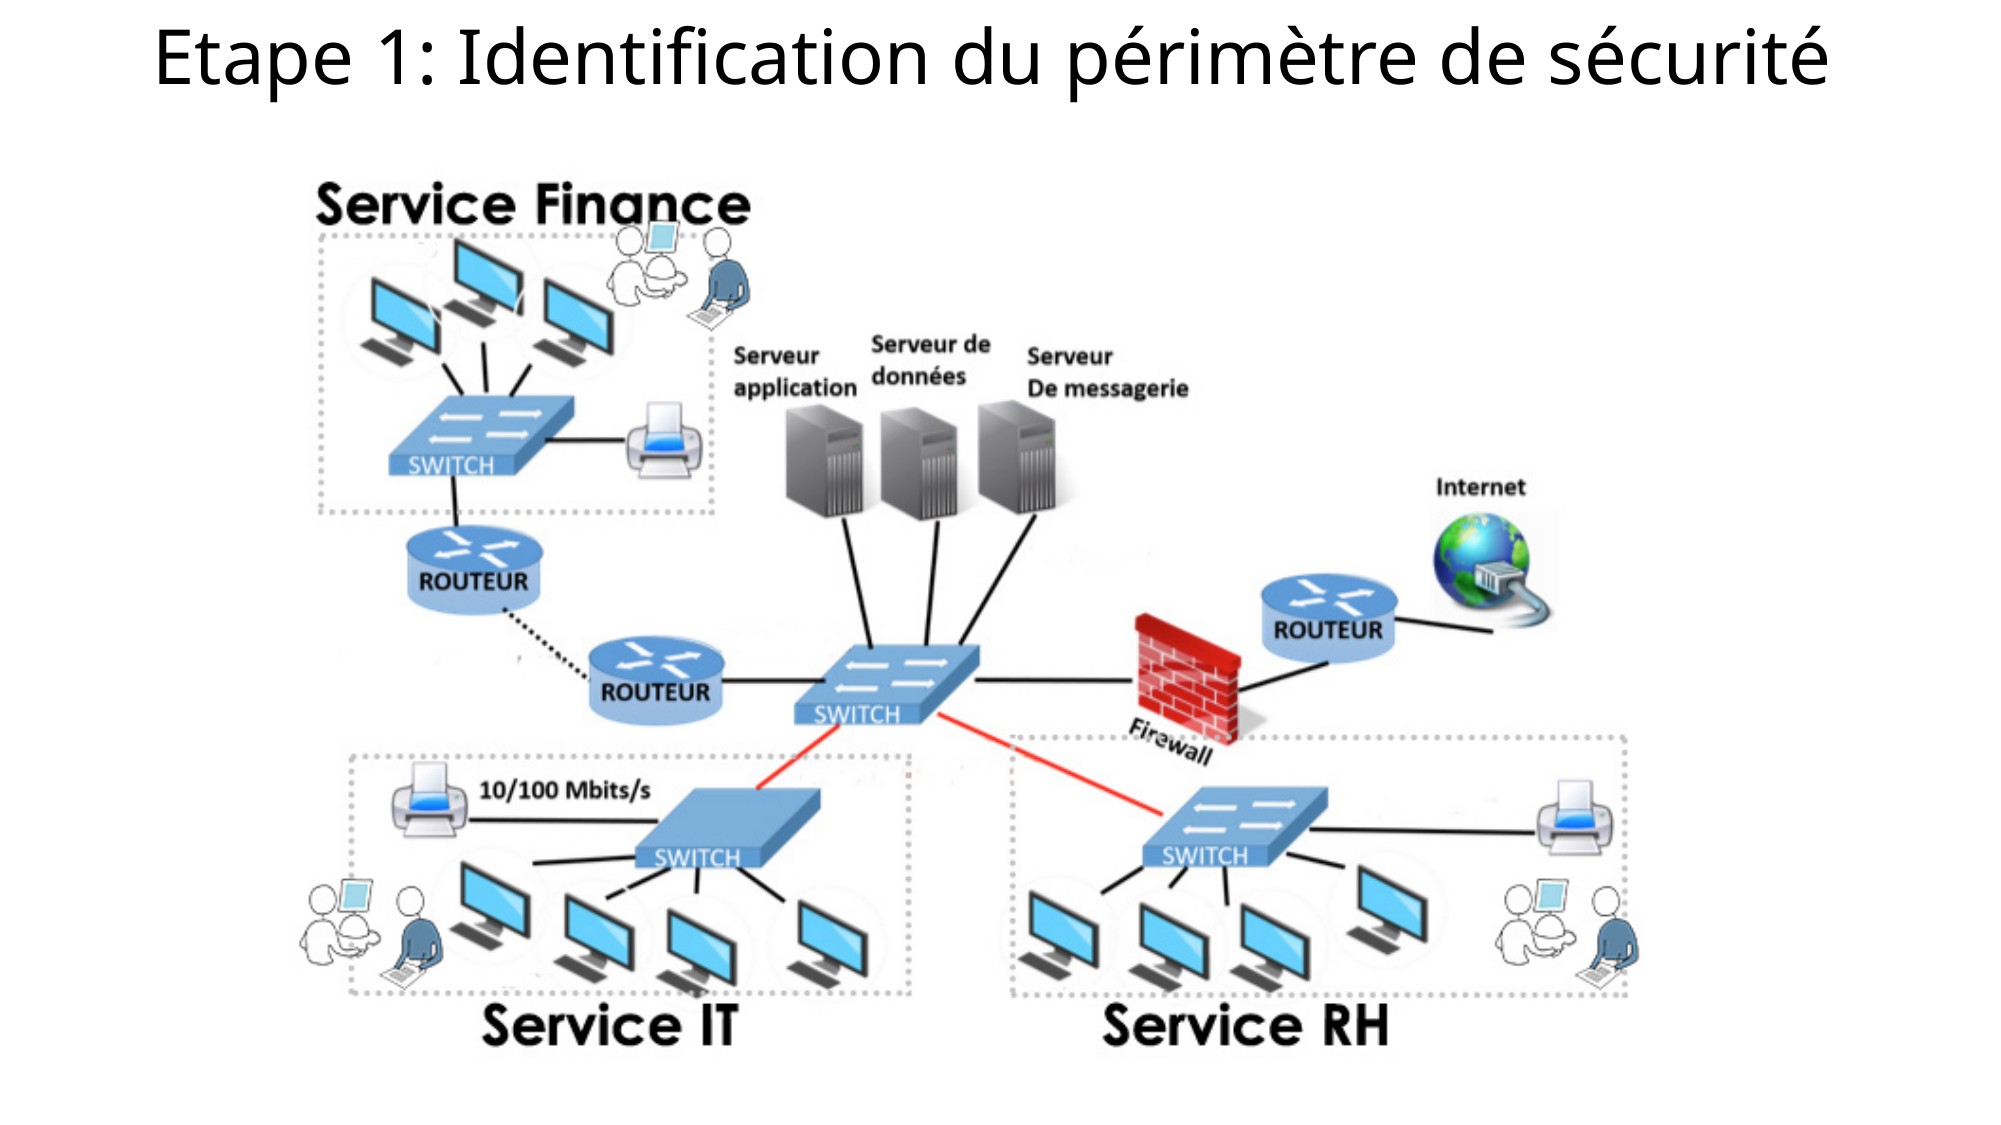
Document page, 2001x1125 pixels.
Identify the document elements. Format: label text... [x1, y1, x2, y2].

title Etape 1: Identification du périmètre de sécurité [137, 0, 1863, 121]
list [188, 167, 1666, 1076]
